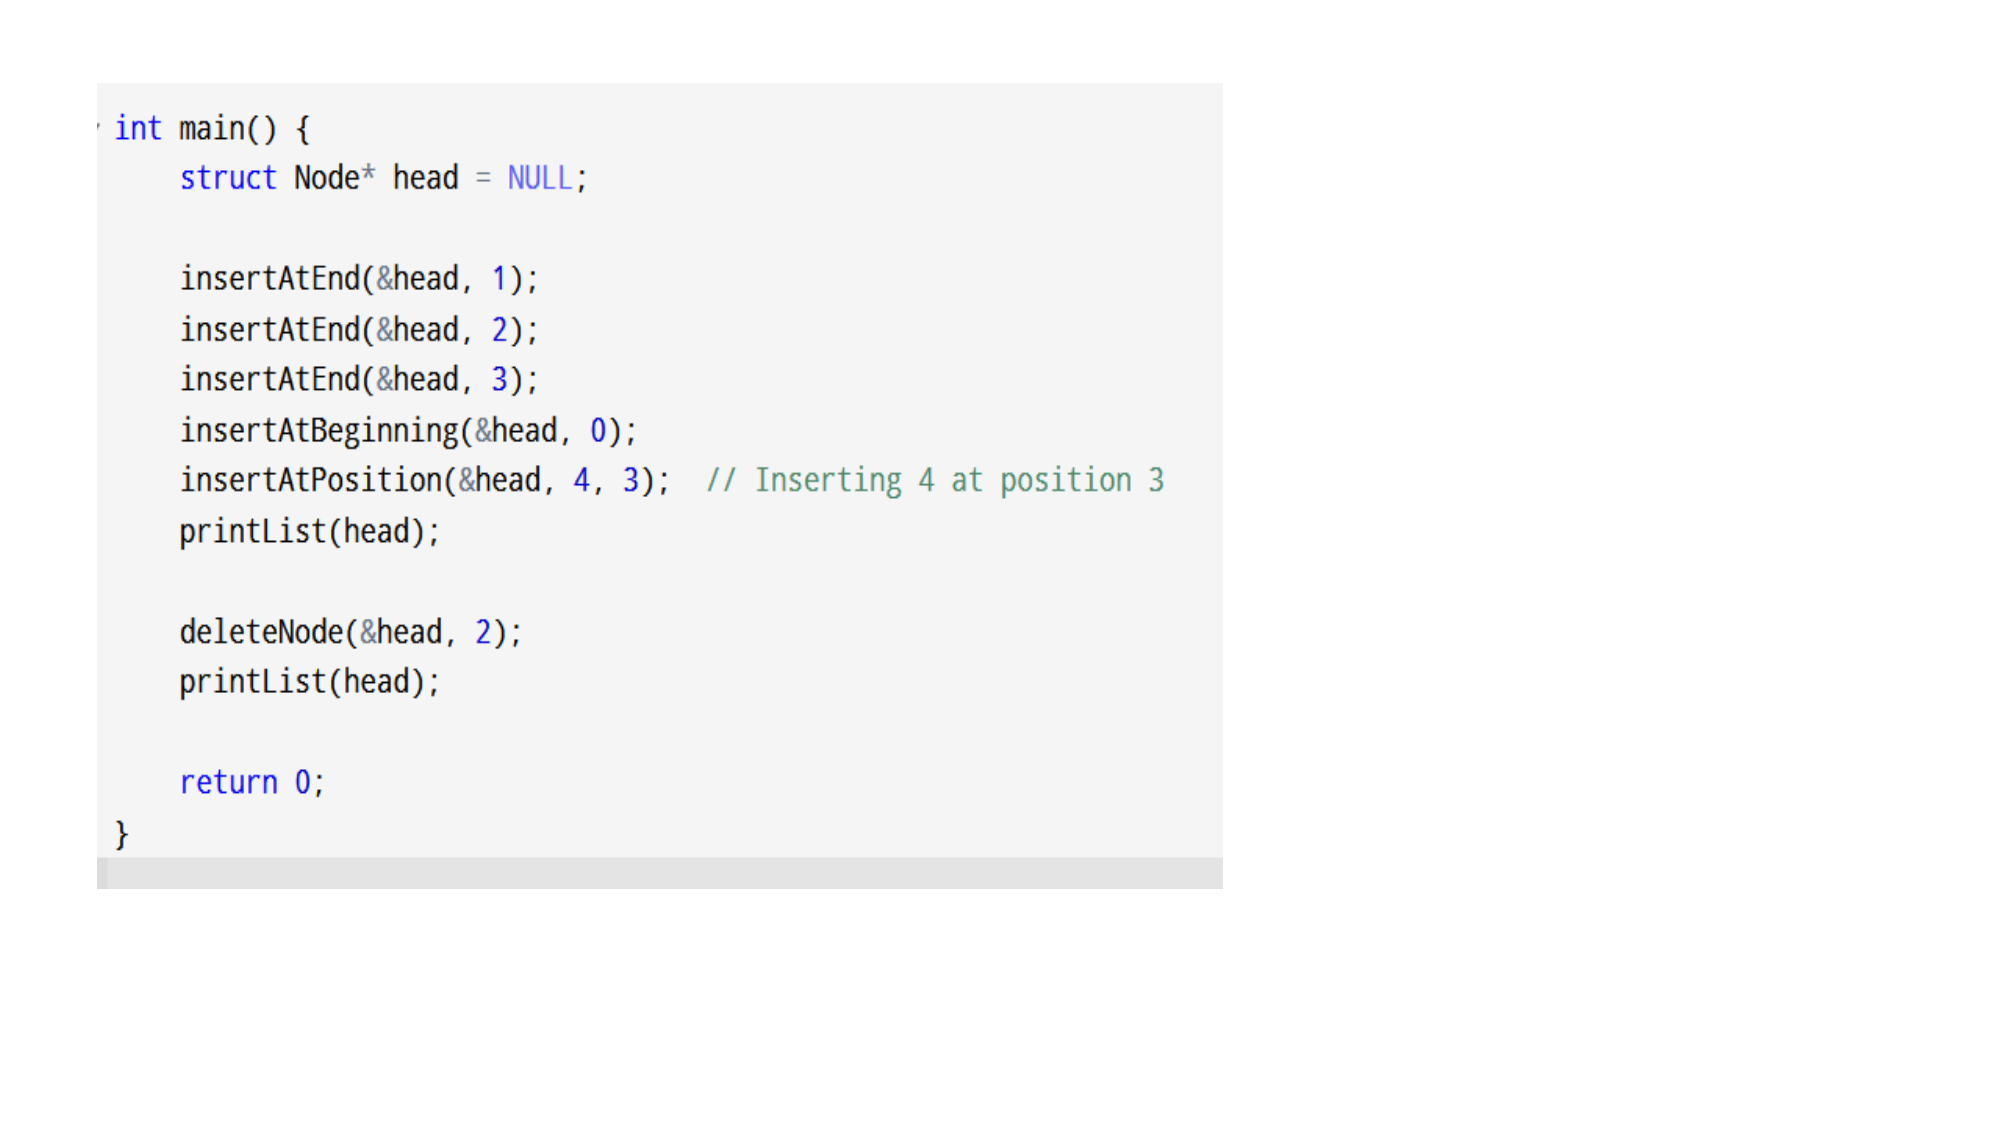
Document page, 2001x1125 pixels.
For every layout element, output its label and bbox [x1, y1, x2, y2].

picture [97, 83, 1223, 889]
